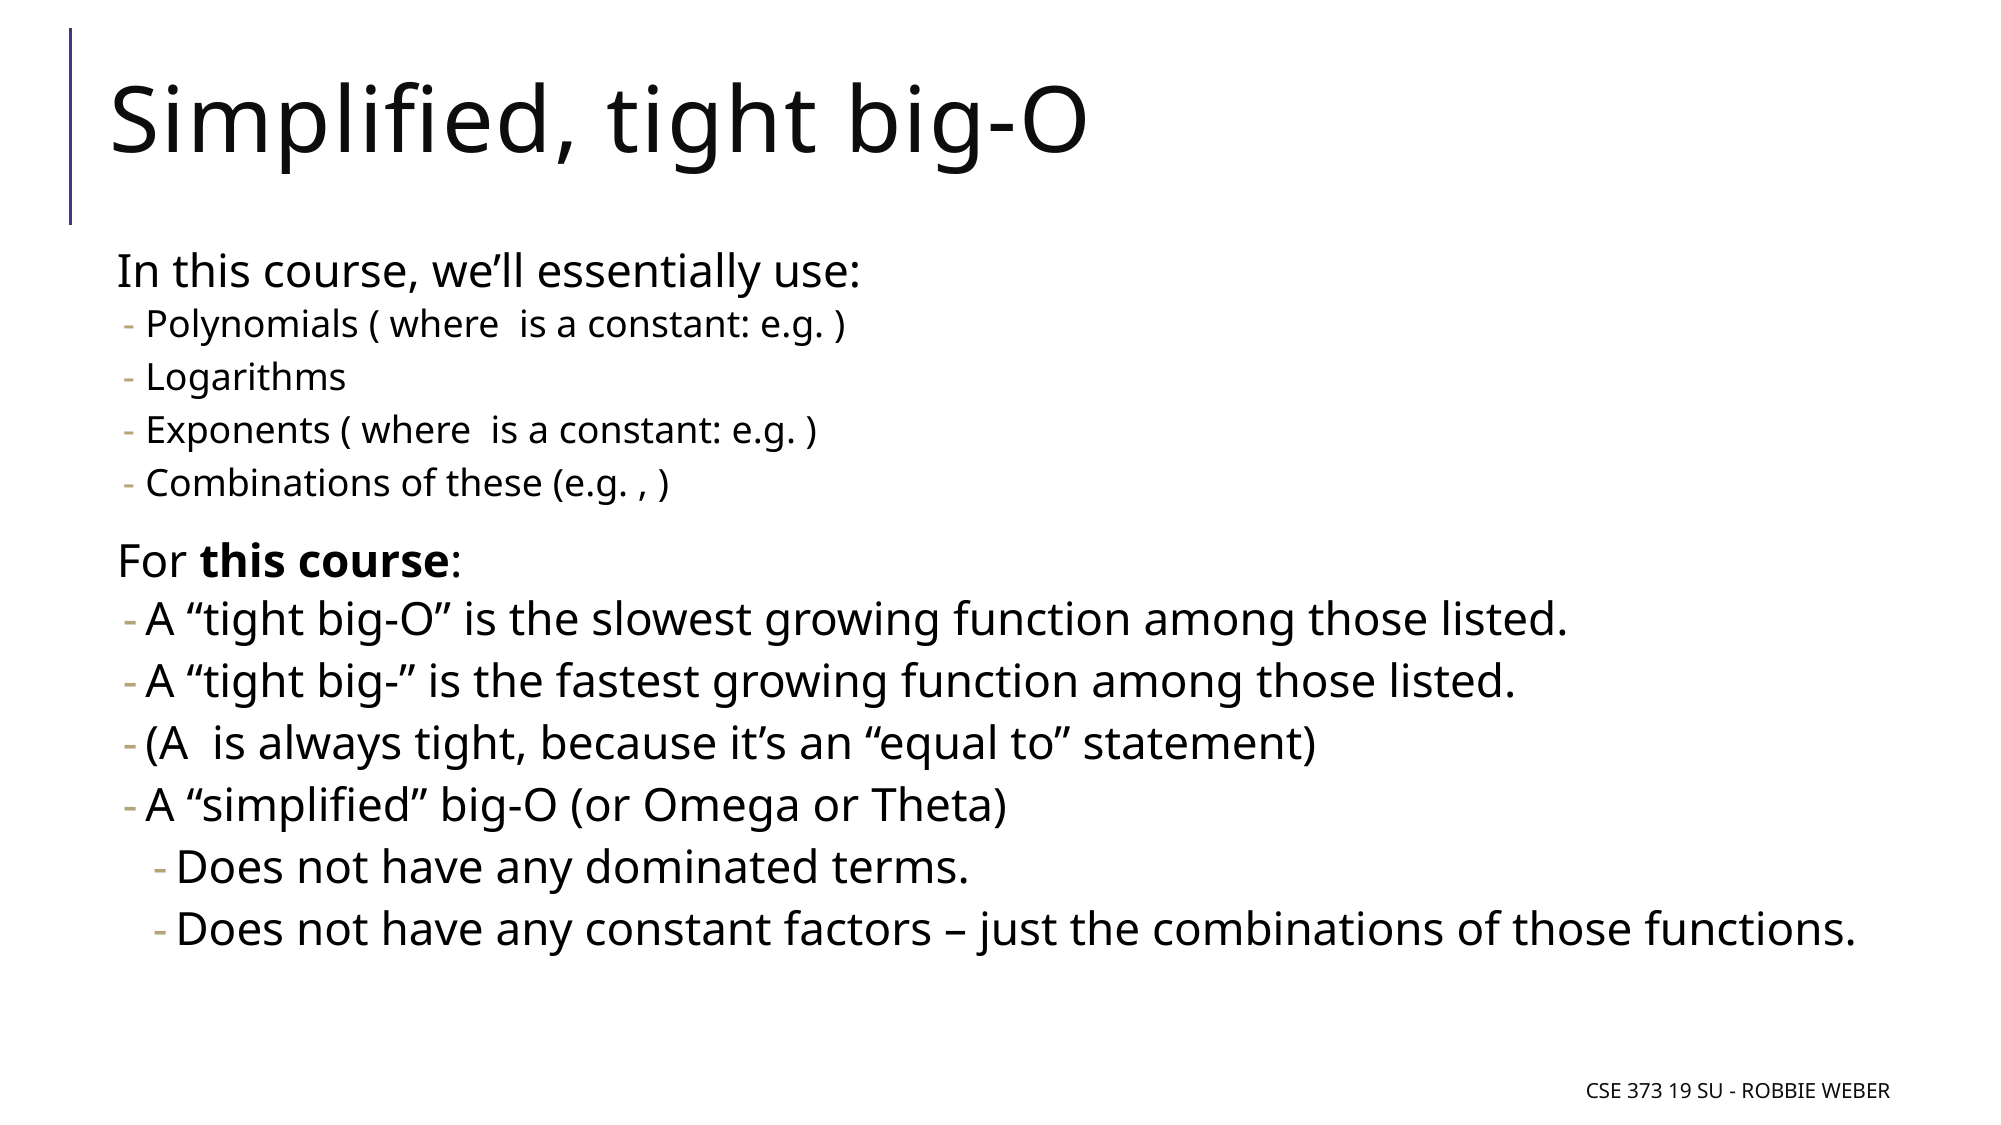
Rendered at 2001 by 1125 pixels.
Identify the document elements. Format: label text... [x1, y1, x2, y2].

title Simplified, tight big-O [94, 43, 1930, 210]
footer CSE 373 19 Su - Robbie Weber [937, 1069, 1906, 1115]
